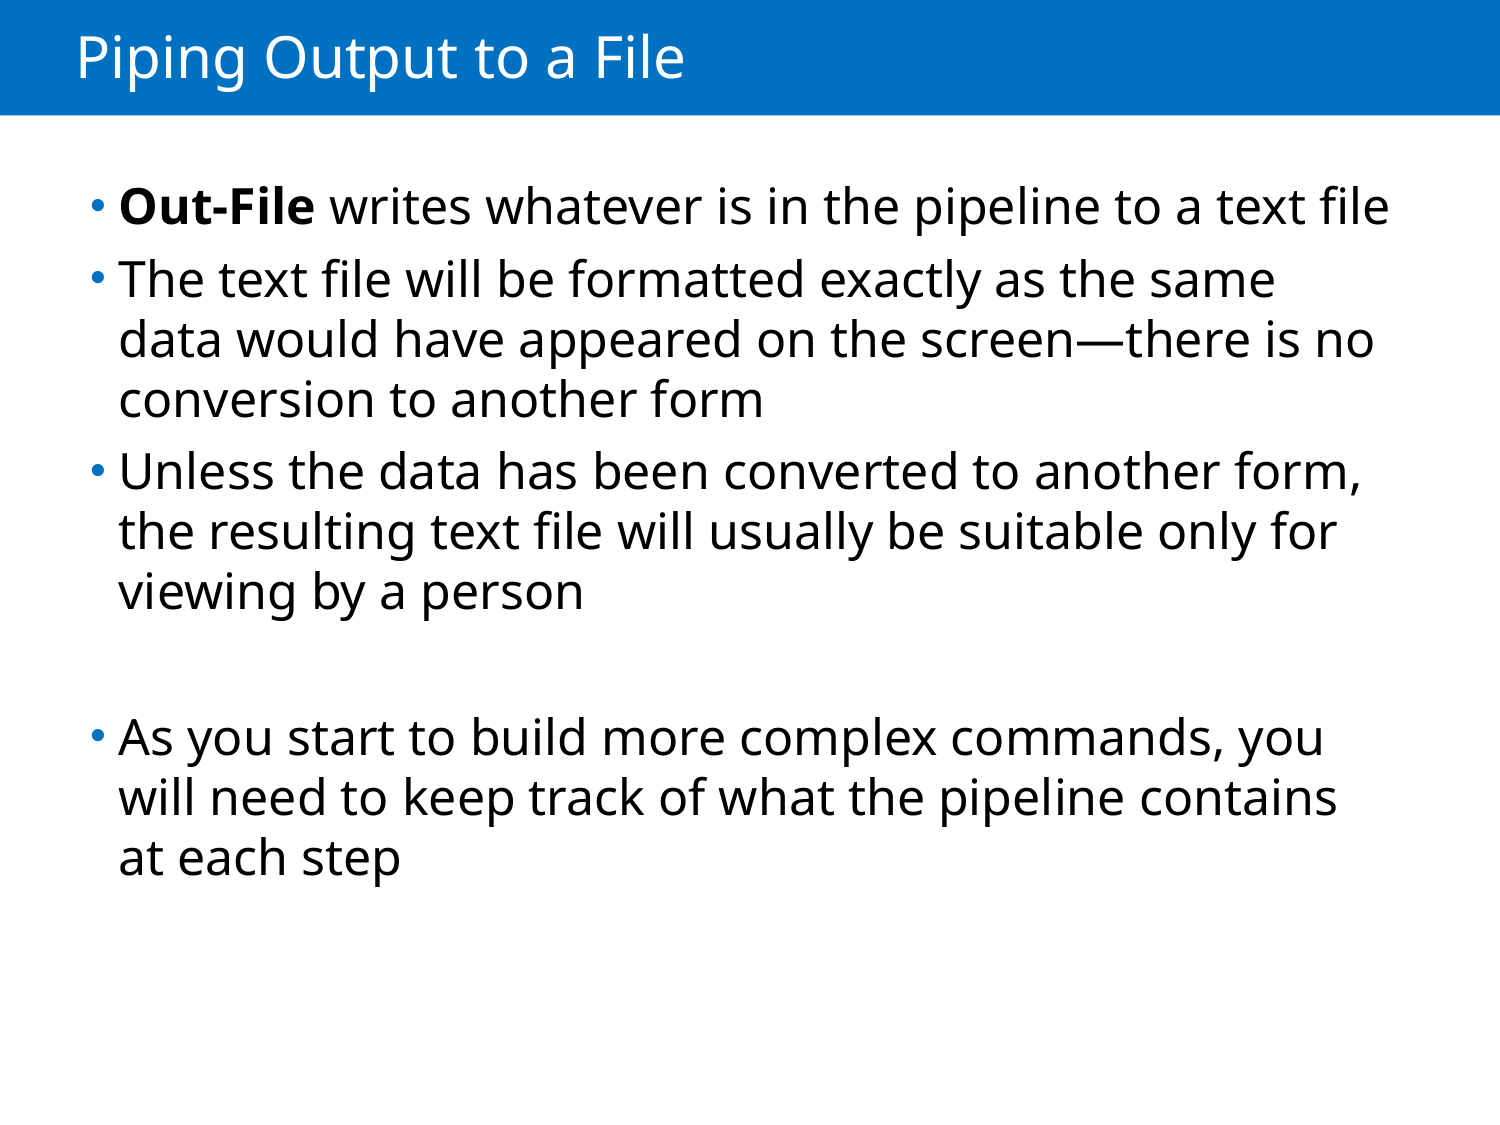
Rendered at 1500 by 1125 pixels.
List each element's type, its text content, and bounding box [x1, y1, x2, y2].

text_box Out-File writes whatever is in the pipeline to a text file The text file will be formatted exactly as the same data would have appeared on the screen―there is no conversion to another form Unless the data has been converted to another form, the resulting text file will usually be suitable only for viewing by a person As you start to build more complex commands, you will need to keep track of what the pipeline contains at each step [75, 167, 1408, 1012]
title Piping Output to a File [75, 0, 1351, 122]
